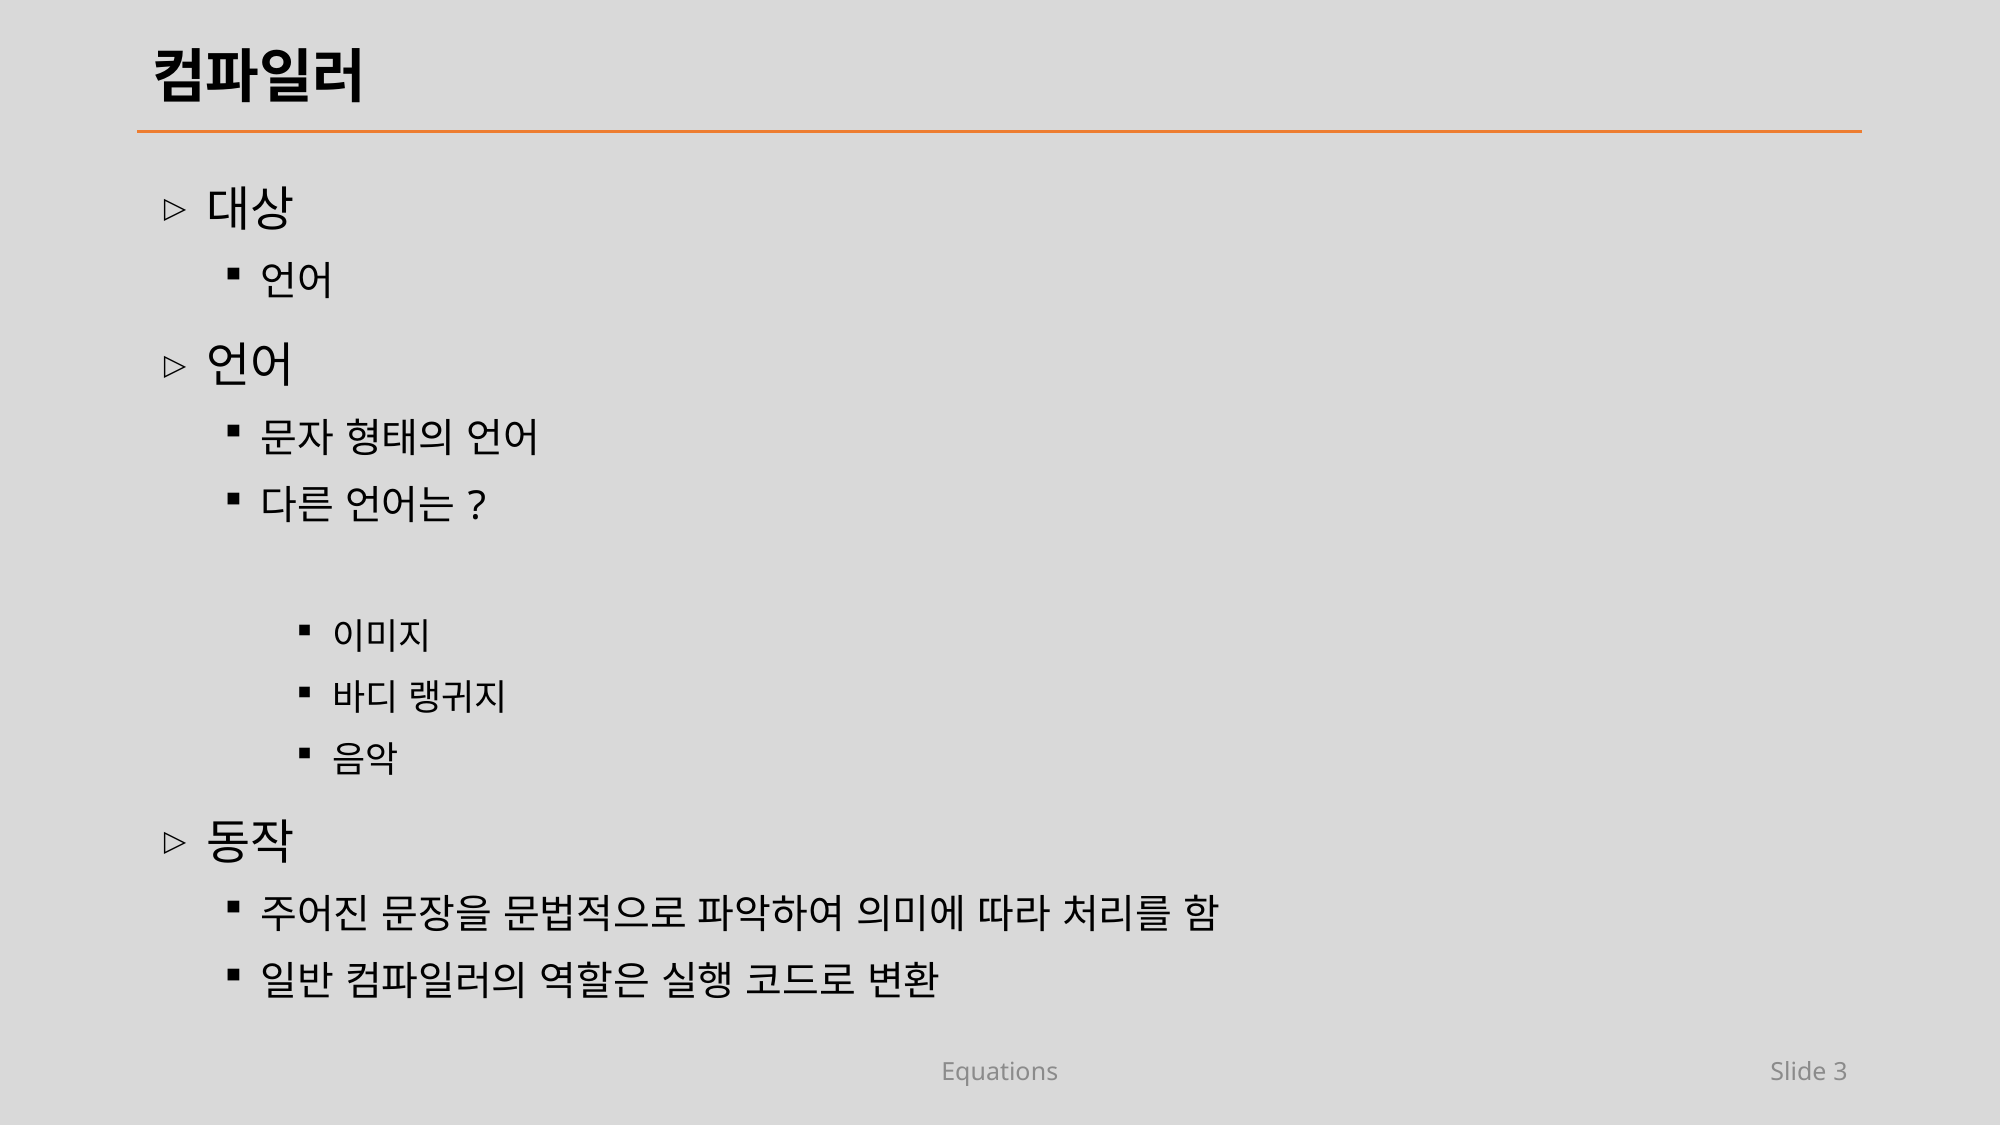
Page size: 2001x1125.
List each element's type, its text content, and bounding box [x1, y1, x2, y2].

footer Equations [662, 1042, 1338, 1103]
slide_number Slide 3 [1412, 1042, 1863, 1103]
title 컴파일러 [137, 33, 1863, 124]
